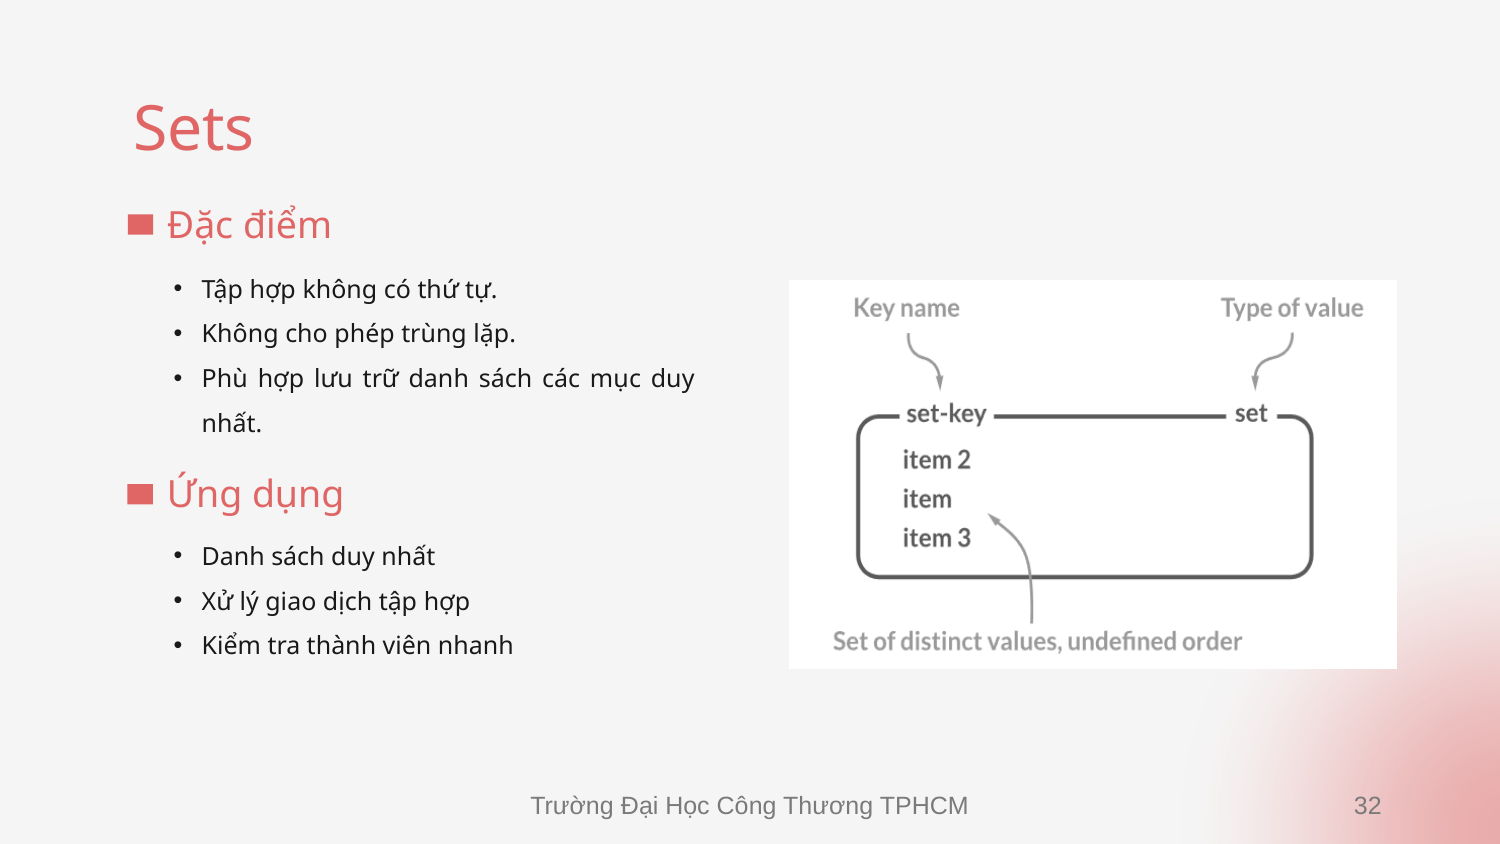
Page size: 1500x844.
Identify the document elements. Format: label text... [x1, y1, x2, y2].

subtitle Danh sách duy nhất Xử lý giao dịch tập hợp Kiểm tra thành viên nhanh [158, 510, 711, 669]
table_cell RPUSH key value [value ...] [1169, 487, 1500, 844]
footer Trường Đại Học Công Thương TPHCM [496, 782, 1004, 828]
text_box [126, 212, 155, 237]
slide_number 32 [1059, 782, 1397, 828]
title Sets [118, 72, 1382, 167]
subtitle Đặc điểm [151, 174, 509, 262]
subtitle Tập hợp không có thứ tự. Không cho phép trùng lặp. Phù hợp lưu trữ danh sách các mục duy nhất. [158, 243, 711, 429]
text_box Ứng dụng [151, 443, 509, 531]
picture [789, 279, 1398, 670]
text_box [125, 482, 155, 506]
